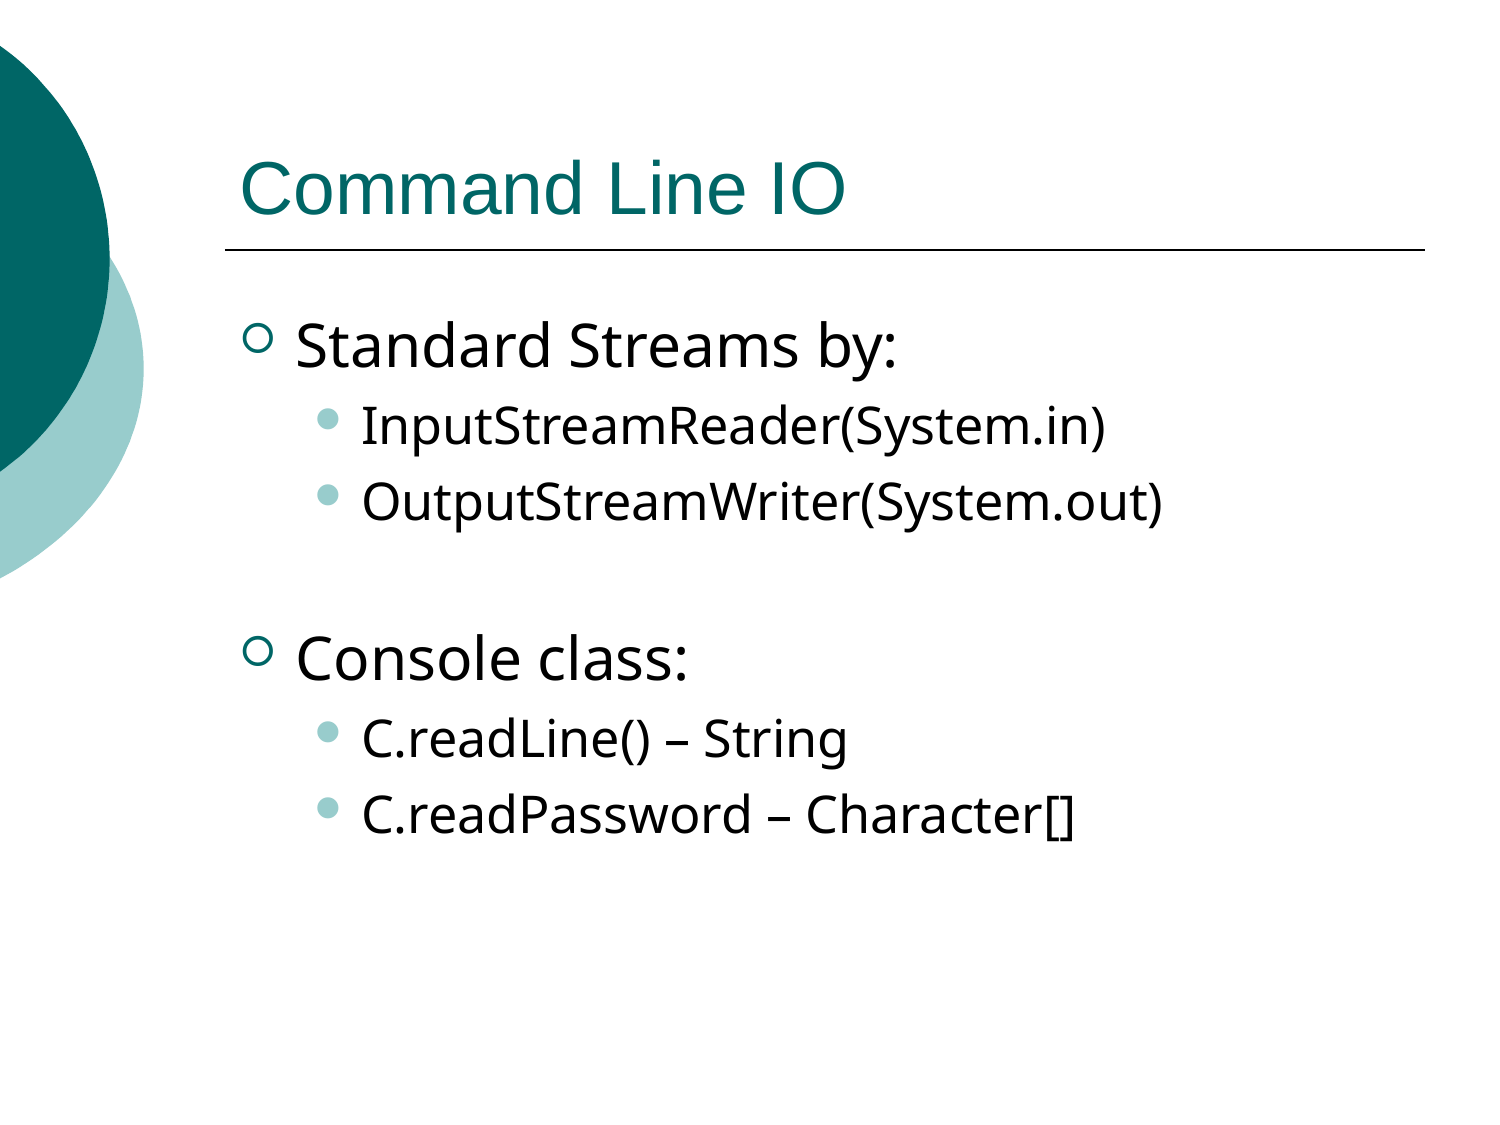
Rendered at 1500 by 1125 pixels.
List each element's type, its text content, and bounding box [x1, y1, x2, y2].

text_box Standard Streams by: InputStreamReader(System.in) OutputStreamWriter(System.out) Console class: C.readLine() – String C.readPassword – Character[] [230, 290, 1249, 844]
title Command Line IO [237, 137, 851, 290]
